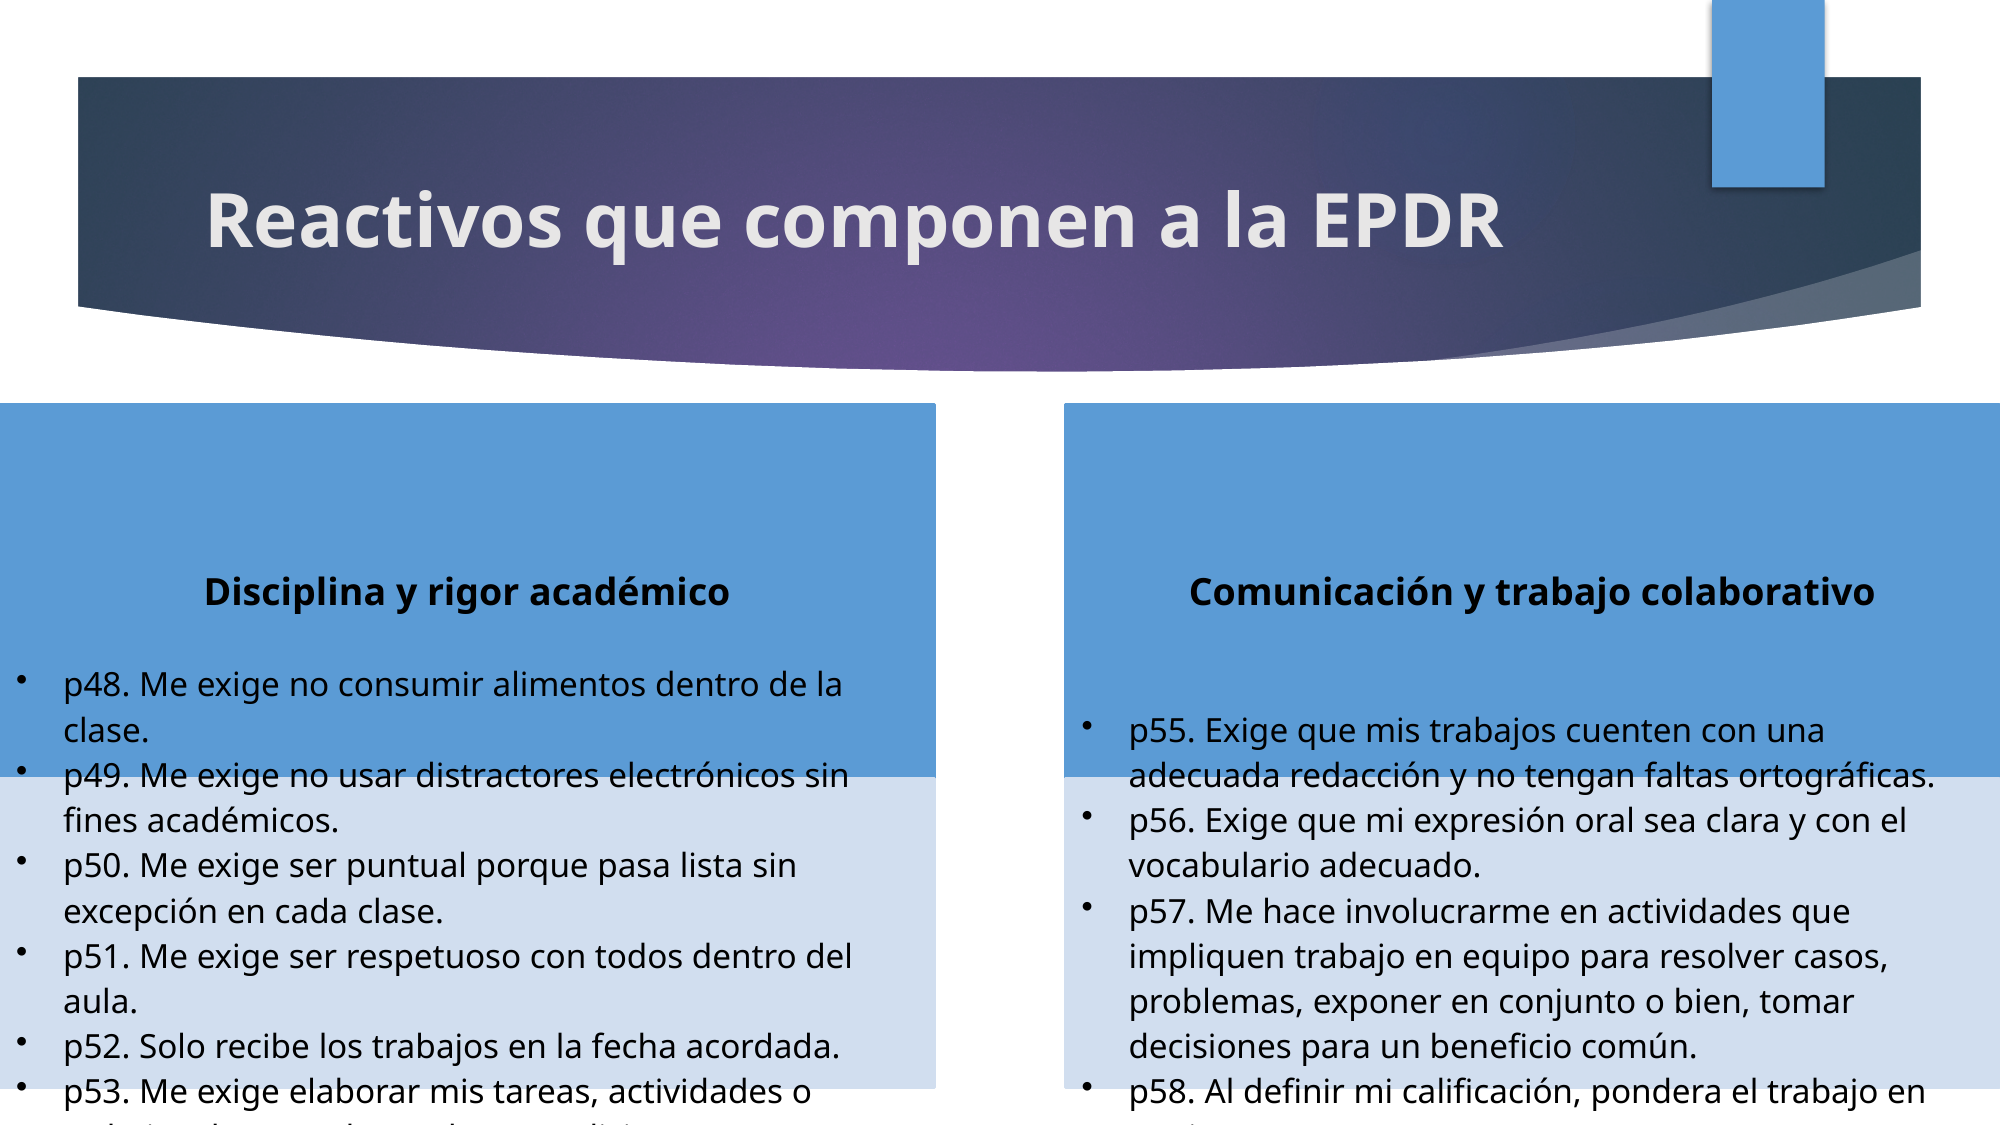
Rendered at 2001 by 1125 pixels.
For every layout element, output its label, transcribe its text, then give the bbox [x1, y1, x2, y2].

title Reactivos que componen a la EPDR [189, 159, 1627, 276]
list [0, 404, 2000, 1088]
